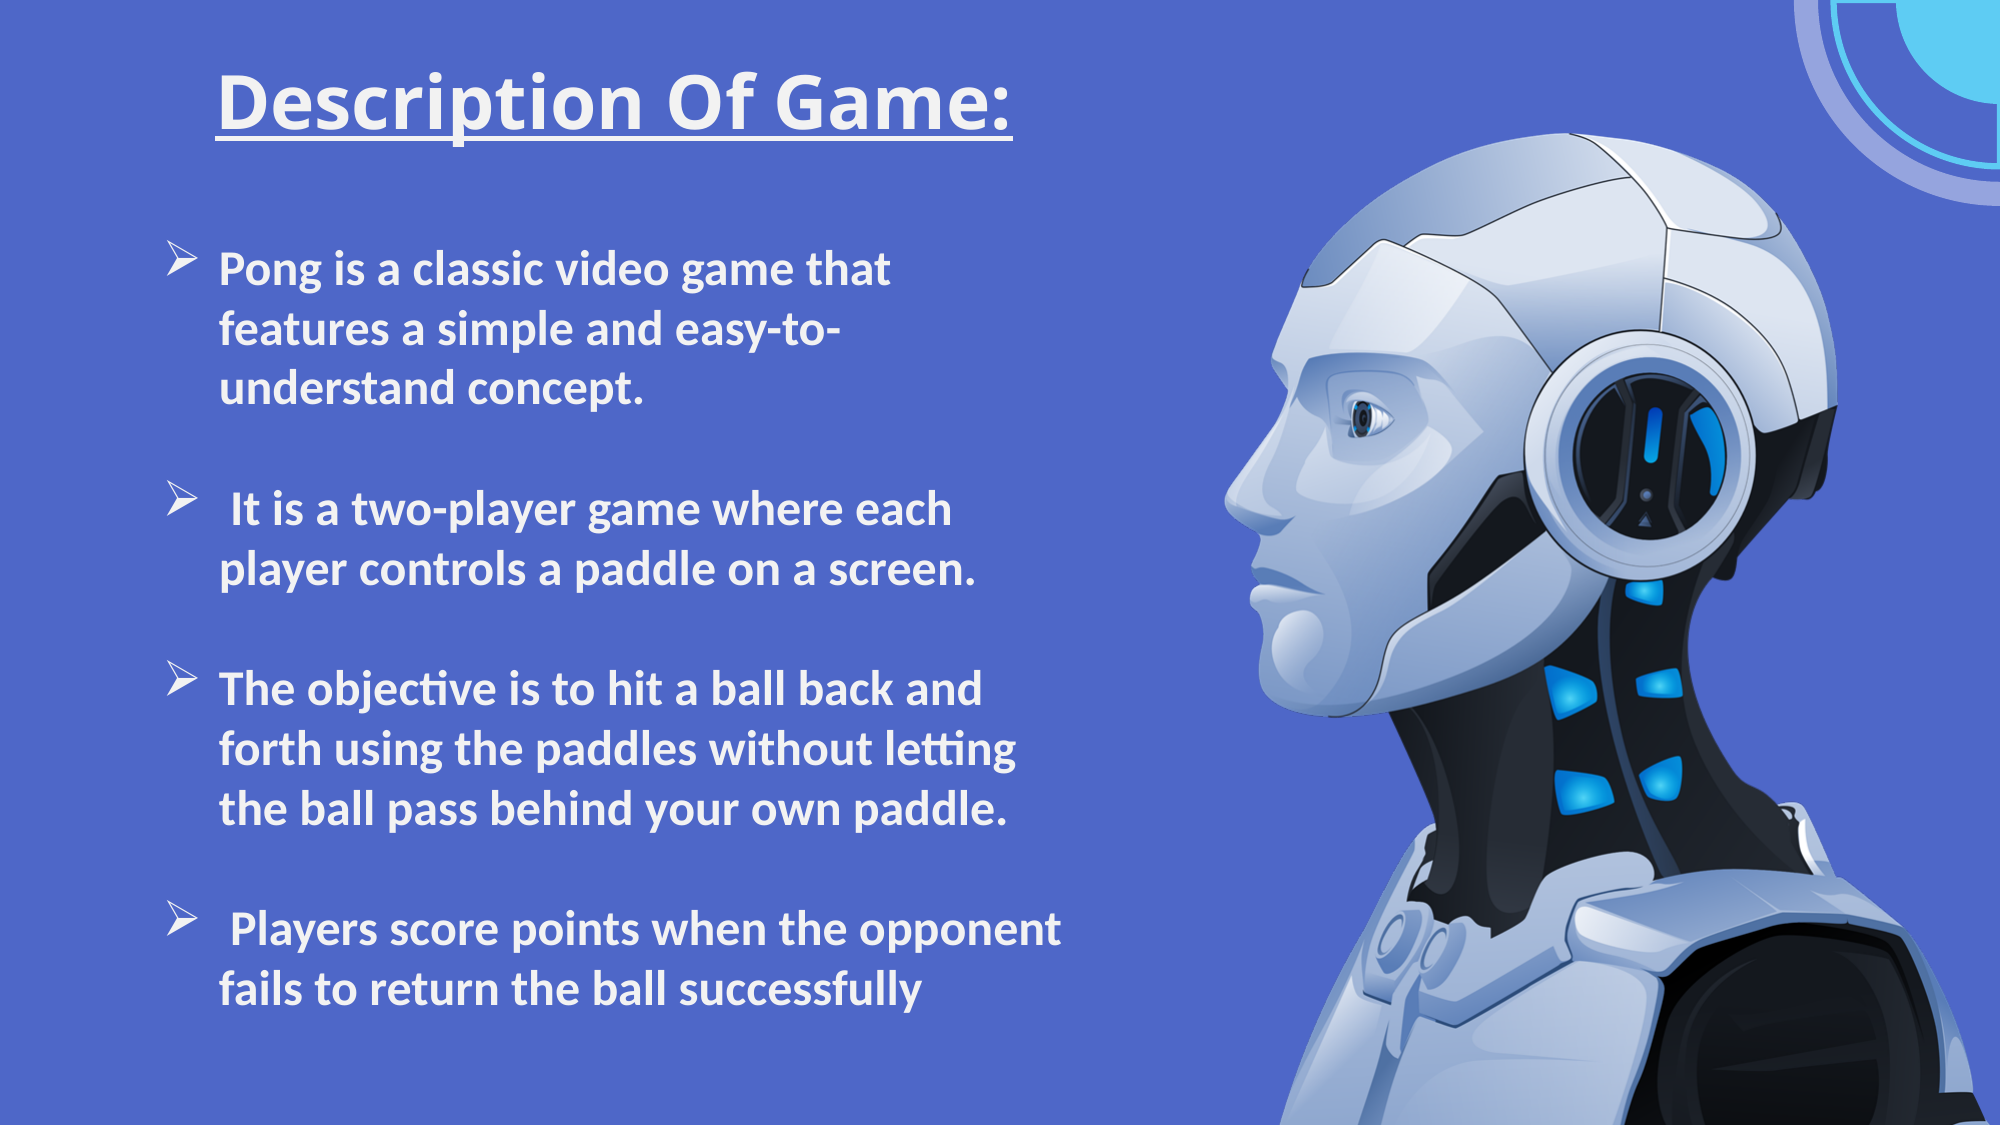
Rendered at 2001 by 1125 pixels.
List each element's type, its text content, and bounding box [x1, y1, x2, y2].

text_box Description Of Game: Pong is a classic video game that features a simple and easy-to-understand concept. It is a two-player game where each player controls a paddle on a screen. The objective is to hit a ball back and forth using the paddles without letting the ball pass behind your own paddle. Players score points when the opponent fails to return the ball successfully [147, 47, 1080, 1023]
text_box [1793, 0, 2000, 133]
picture [1158, 133, 2000, 1125]
